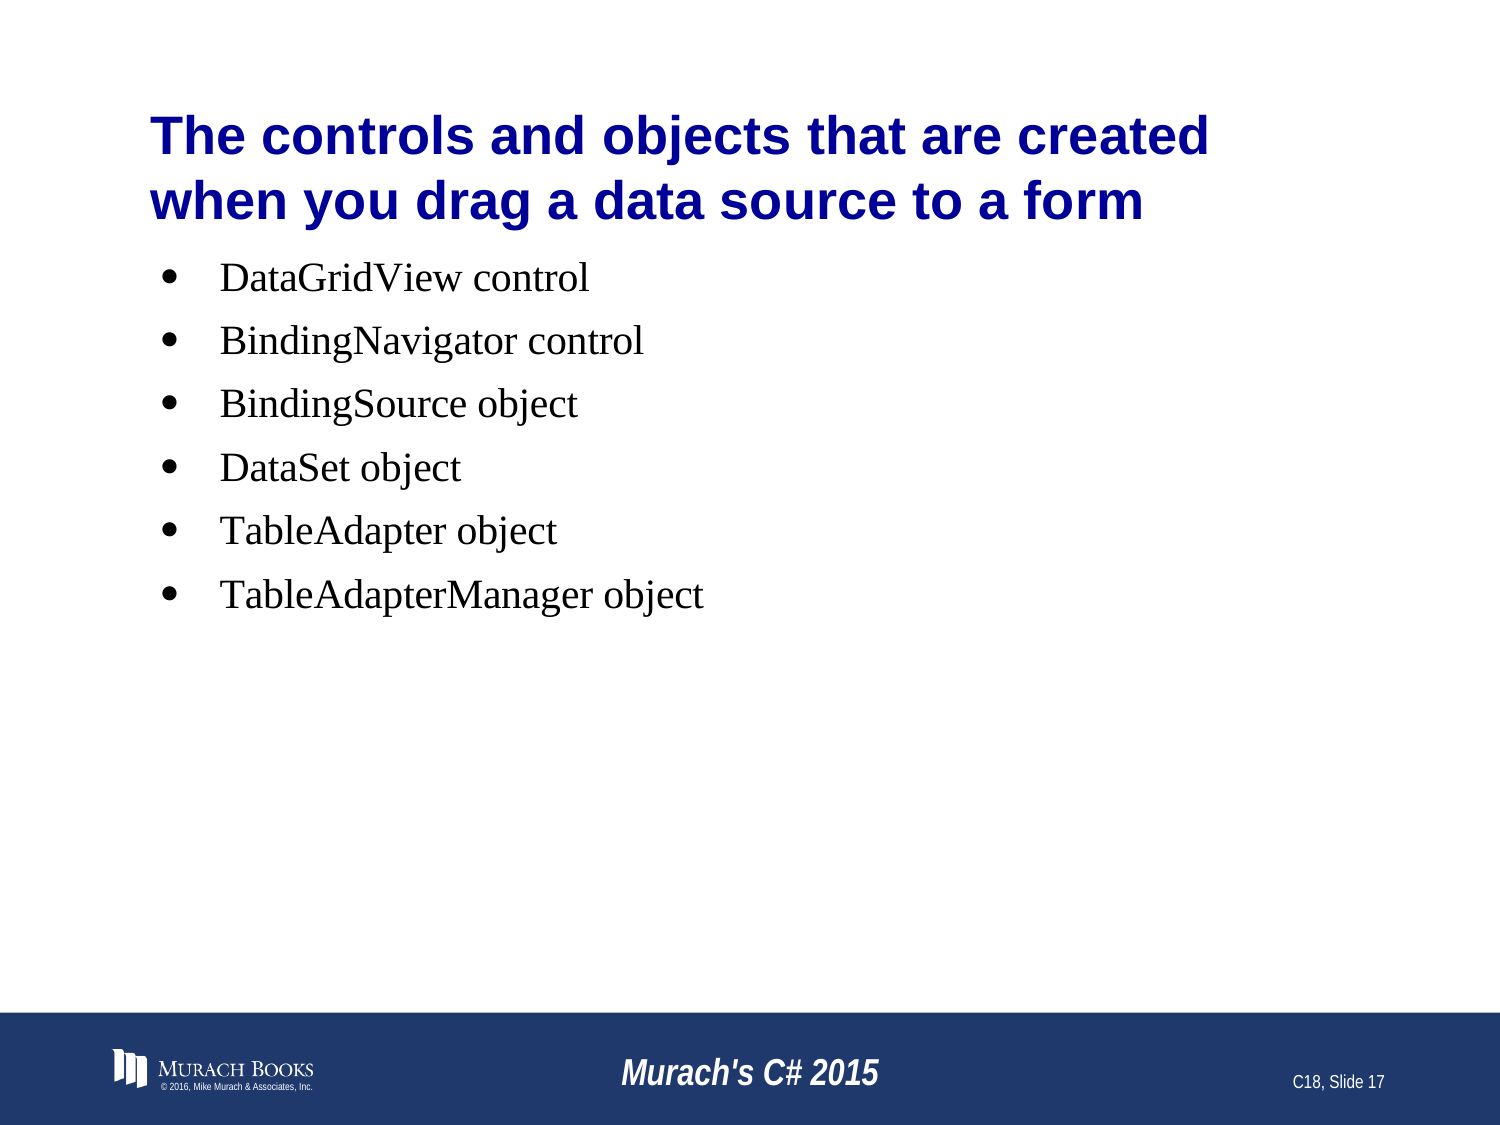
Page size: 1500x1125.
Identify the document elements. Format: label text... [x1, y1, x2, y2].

title The controls and objects that are created when you drag a data source to a form [150, 99, 1350, 232]
slide_number Murach's C# 2015 [463, 1025, 1050, 1100]
footer © 2016, Mike Murach & Associates, Inc. [12, 1025, 463, 1100]
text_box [162, 249, 1363, 631]
slide_number C18, Slide 17 [1087, 1025, 1400, 1100]
